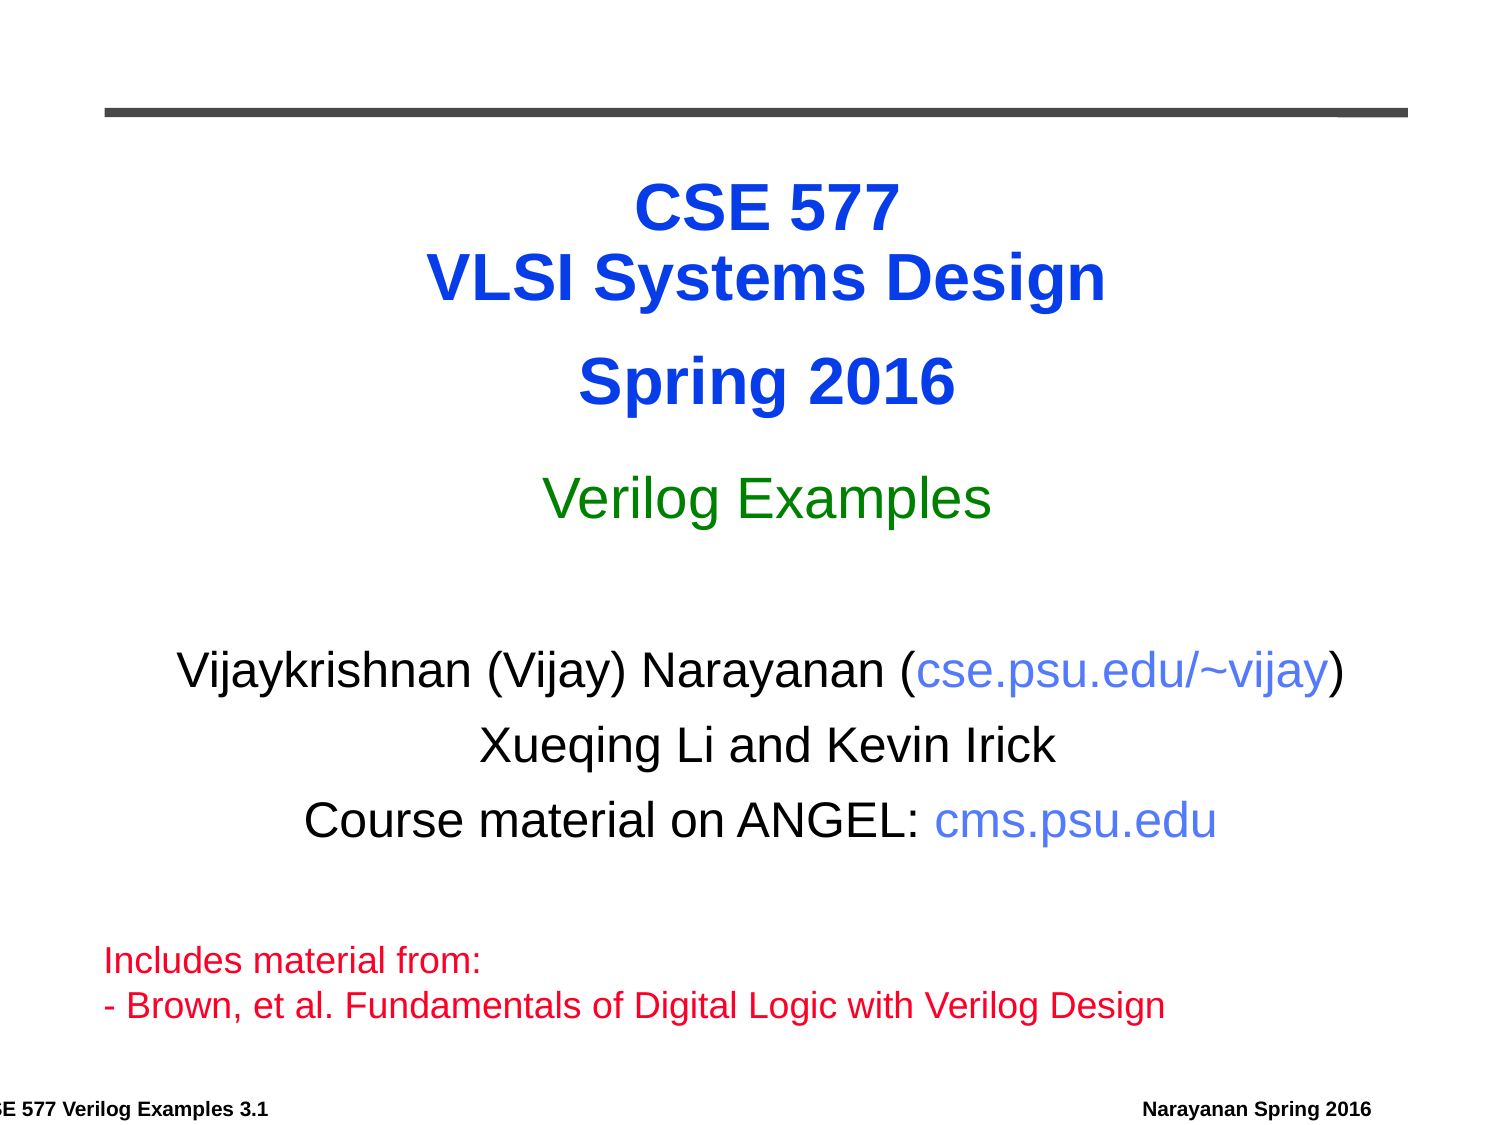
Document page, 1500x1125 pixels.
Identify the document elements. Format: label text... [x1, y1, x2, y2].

subtitle Vijaykrishnan (Vijay) Narayanan (cse.psu.edu/~vijay) Xueqing Li and Kevin Irick Course material on ANGEL: cms.psu.edu [87, 632, 1448, 861]
list Verilog Examples [87, 455, 1448, 536]
text_box Includes material from: - Brown, et al. Fundamentals of Digital Logic with Verilog Design [88, 928, 1447, 1034]
title CSE 577 VLSI Systems Design Spring 2016 [412, 169, 1123, 425]
